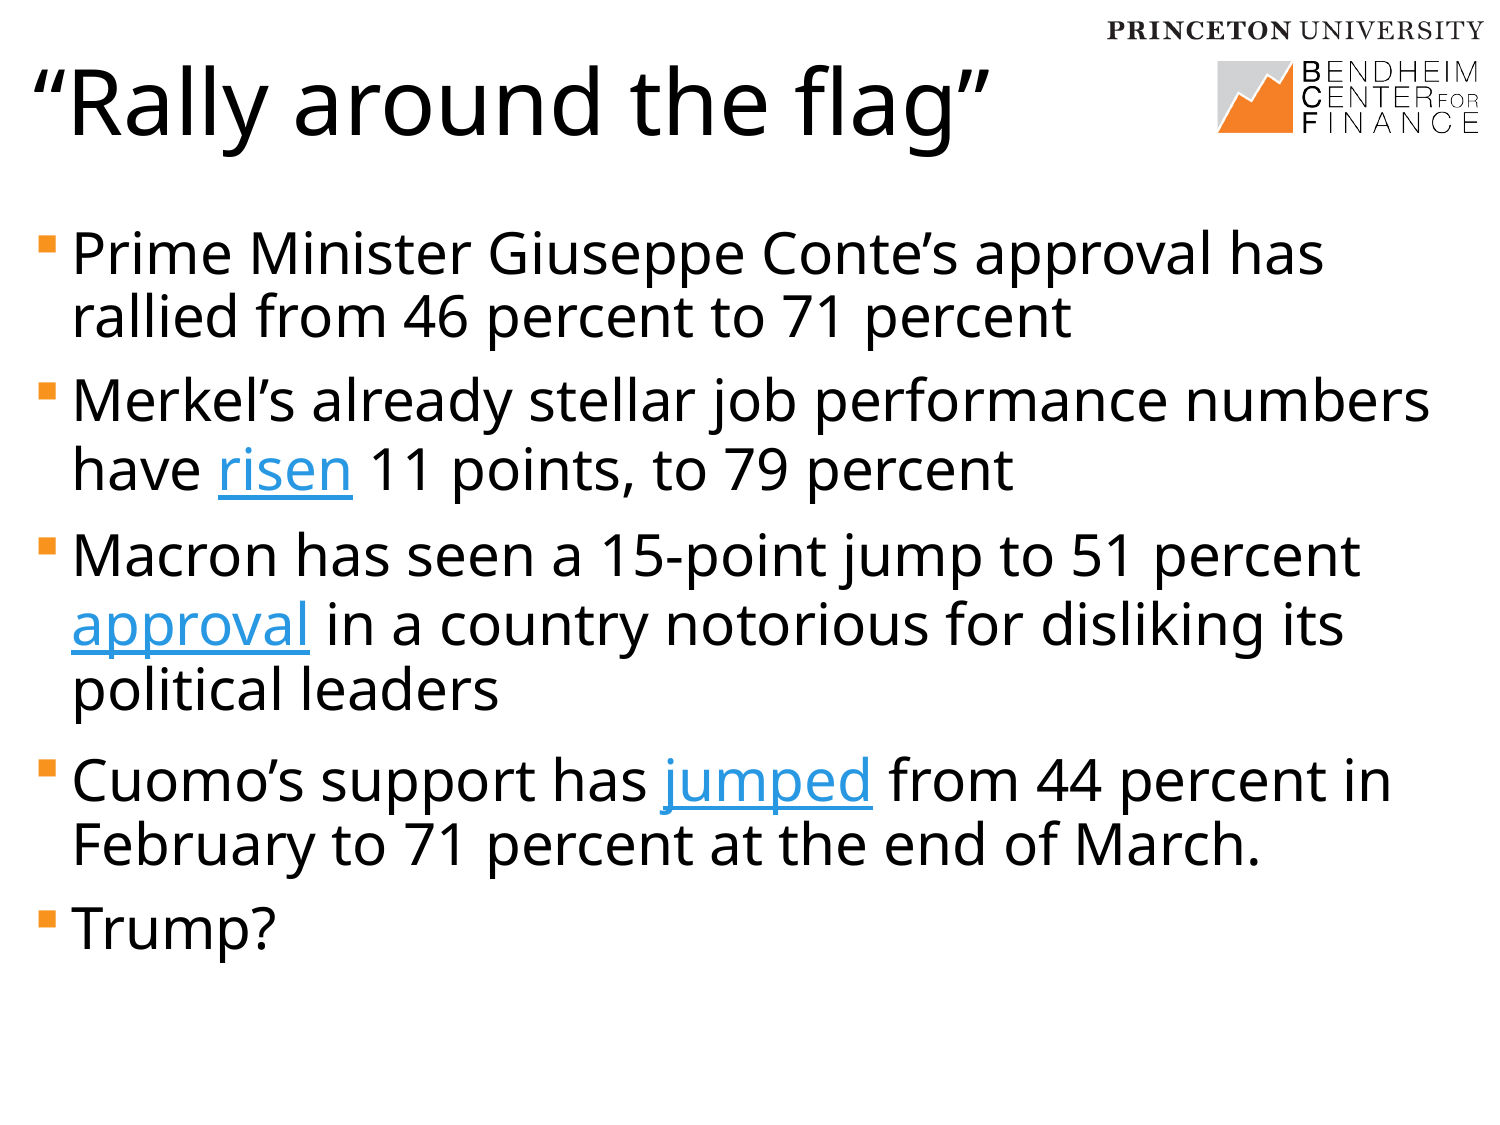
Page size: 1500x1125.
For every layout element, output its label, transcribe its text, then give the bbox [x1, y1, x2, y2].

title “Rally around the flag” [18, 0, 1292, 215]
picture [1292, 54, 1482, 145]
picture [1292, 14, 1488, 48]
list Prime Minister Giuseppe Conte’s approval has rallied from 46 percent to 71 percent Merkel’s already stellar job performance numbers have risen 11 points, to 79 percent Macron has seen a 15-point jump to 51 percent approval in a country notorious for disliking its political leaders Cuomo’s support has jumped from 44 percent in February to 71 percent at the end of March. Trump? [18, 216, 1482, 1038]
